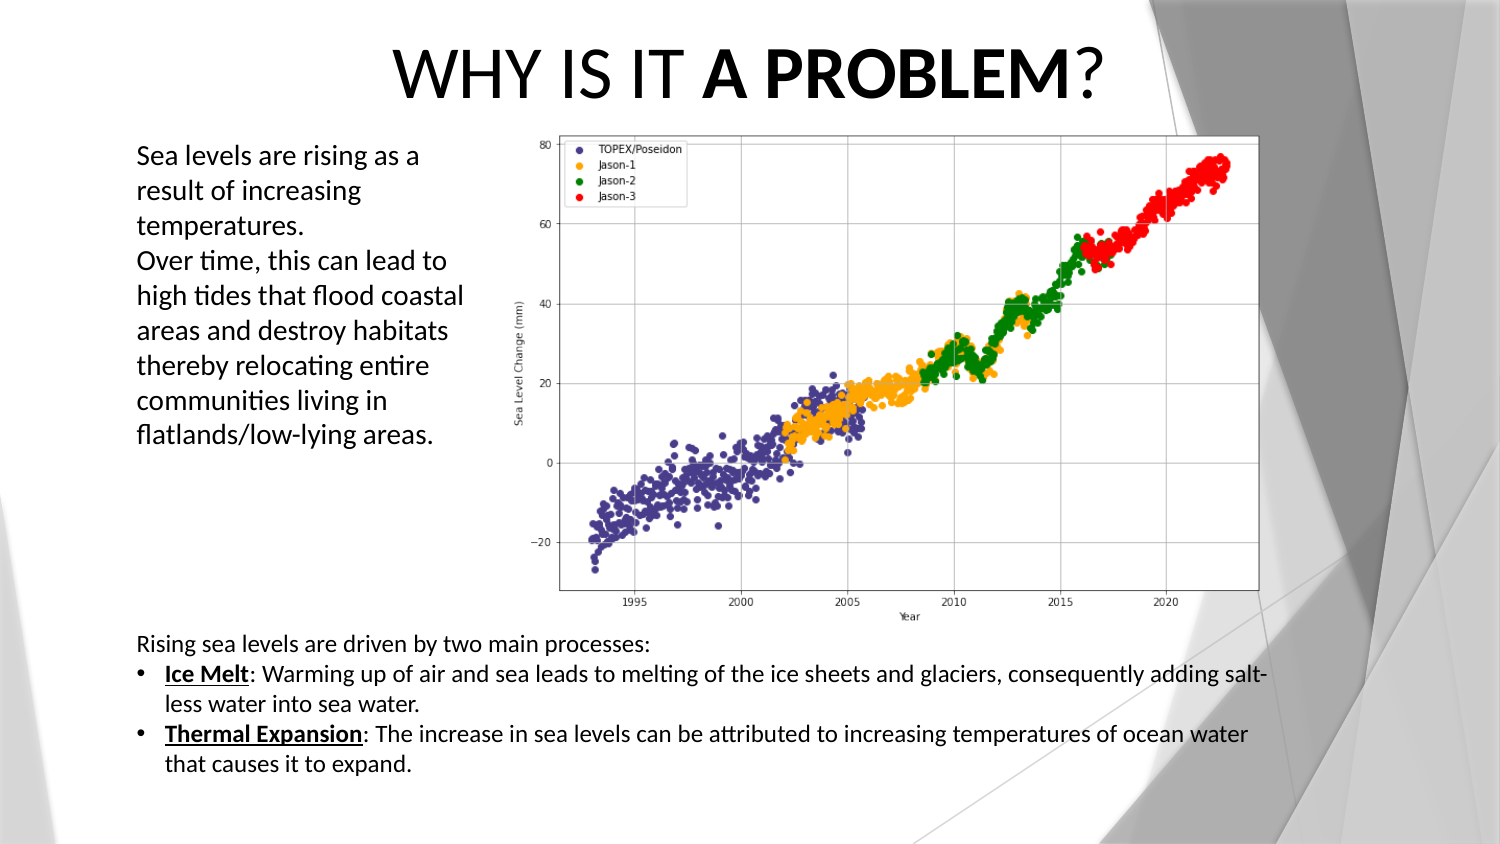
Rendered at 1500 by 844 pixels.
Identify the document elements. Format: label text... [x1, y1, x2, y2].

picture [507, 128, 1267, 631]
title WHY IS IT A PROBLEM? [51, 0, 1449, 139]
text_box Rising sea levels are driven by two main processes: Ice Melt: Warming up of air and sea leads to melting of the ice sheets and glaciers, consequently adding salt-less water into sea water. Thermal Expansion: The increase in sea levels can be attributed to increasing temperatures of ocean water that causes it to expand. [121, 620, 1299, 786]
text_box Sea levels are rising as a result of increasing temperatures. Over time, this can lead to high tides that flood coastal areas and destroy habitats thereby relocating entire communities living in flatlands/low-lying areas. [121, 128, 489, 459]
